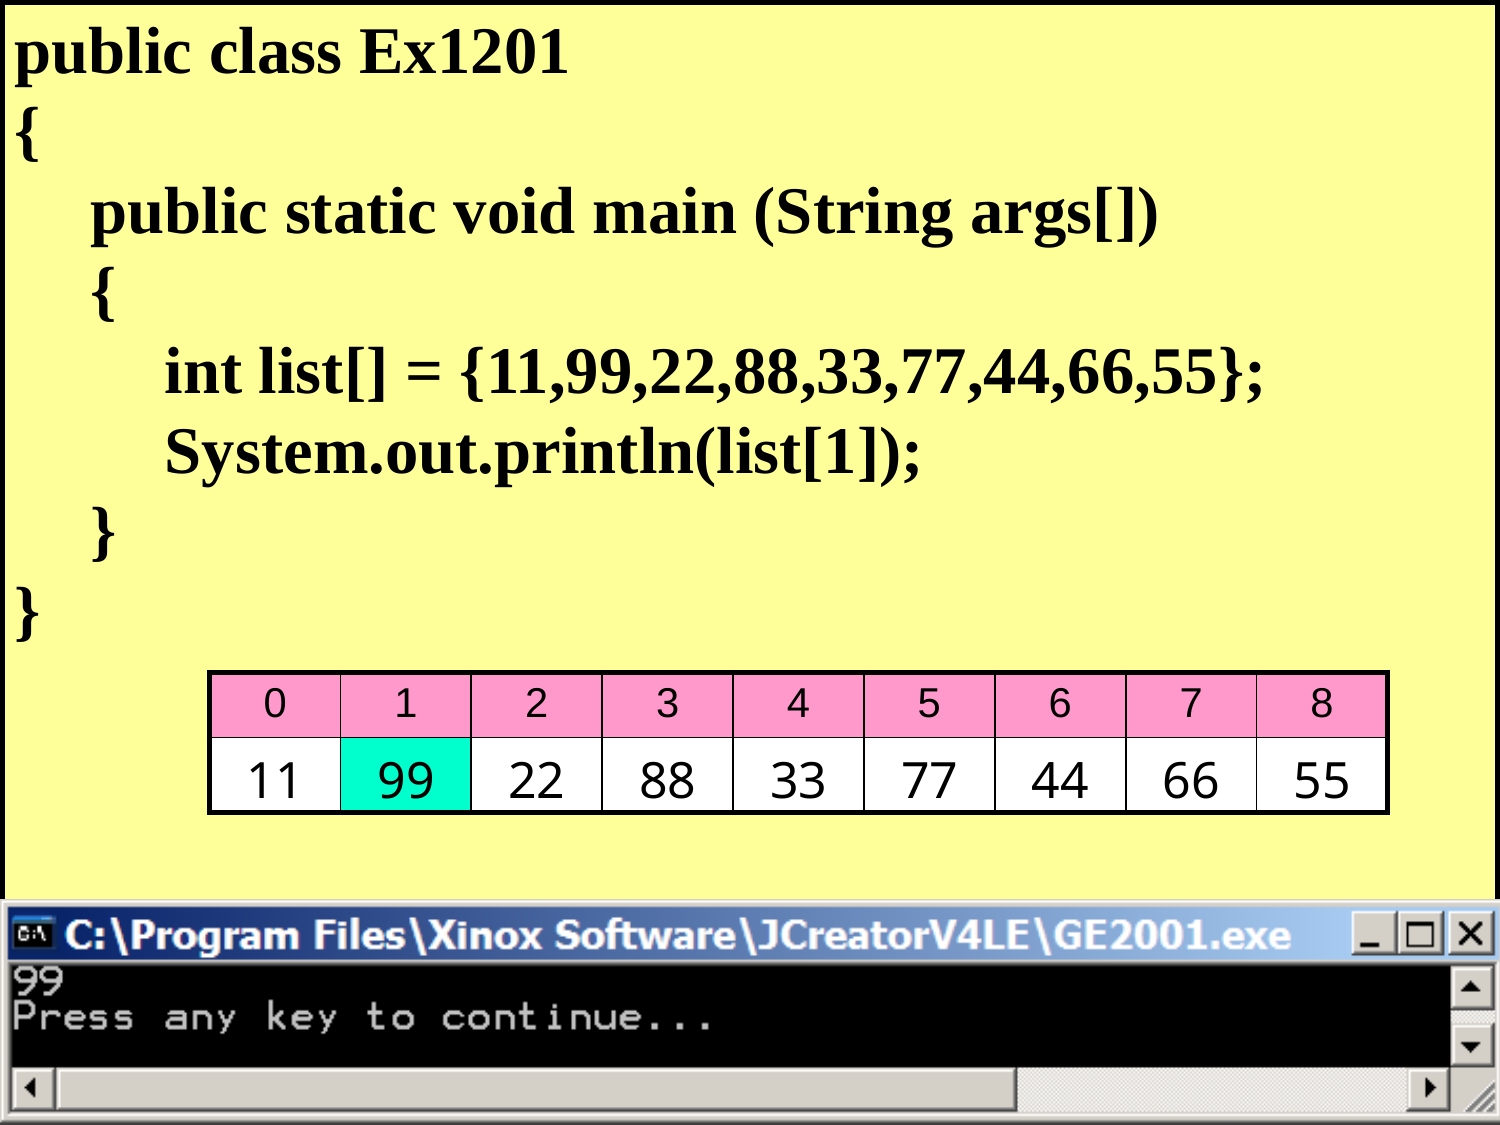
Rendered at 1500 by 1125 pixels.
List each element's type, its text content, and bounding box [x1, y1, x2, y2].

table_cell 55 [1257, 738, 1385, 810]
table_cell 11 [212, 738, 340, 810]
table_header 6 [996, 675, 1125, 737]
table_cell 22 [472, 738, 601, 810]
table_cell 88 [603, 738, 732, 810]
table_cell 44 [996, 738, 1125, 810]
table_cell 33 [734, 738, 863, 810]
table_header 2 [472, 675, 601, 737]
table_header 3 [603, 675, 732, 737]
table_header 0 [212, 675, 340, 737]
text_box public class Ex1201 { public static void main (String args[]) { int list[] = {11,99,22,88,33,77,44,66,55}; System.out.println(list[1]); } } [0, 0, 1500, 898]
table_header 7 [1127, 675, 1256, 737]
table_cell 77 [865, 738, 994, 810]
table_cell 66 [1127, 738, 1256, 810]
table_header 5 [865, 675, 994, 737]
table_header 8 [1257, 675, 1385, 737]
table_header 4 [734, 675, 863, 737]
table_cell 99 [341, 738, 470, 810]
picture [0, 899, 1500, 1125]
table_header 1 [341, 675, 470, 737]
